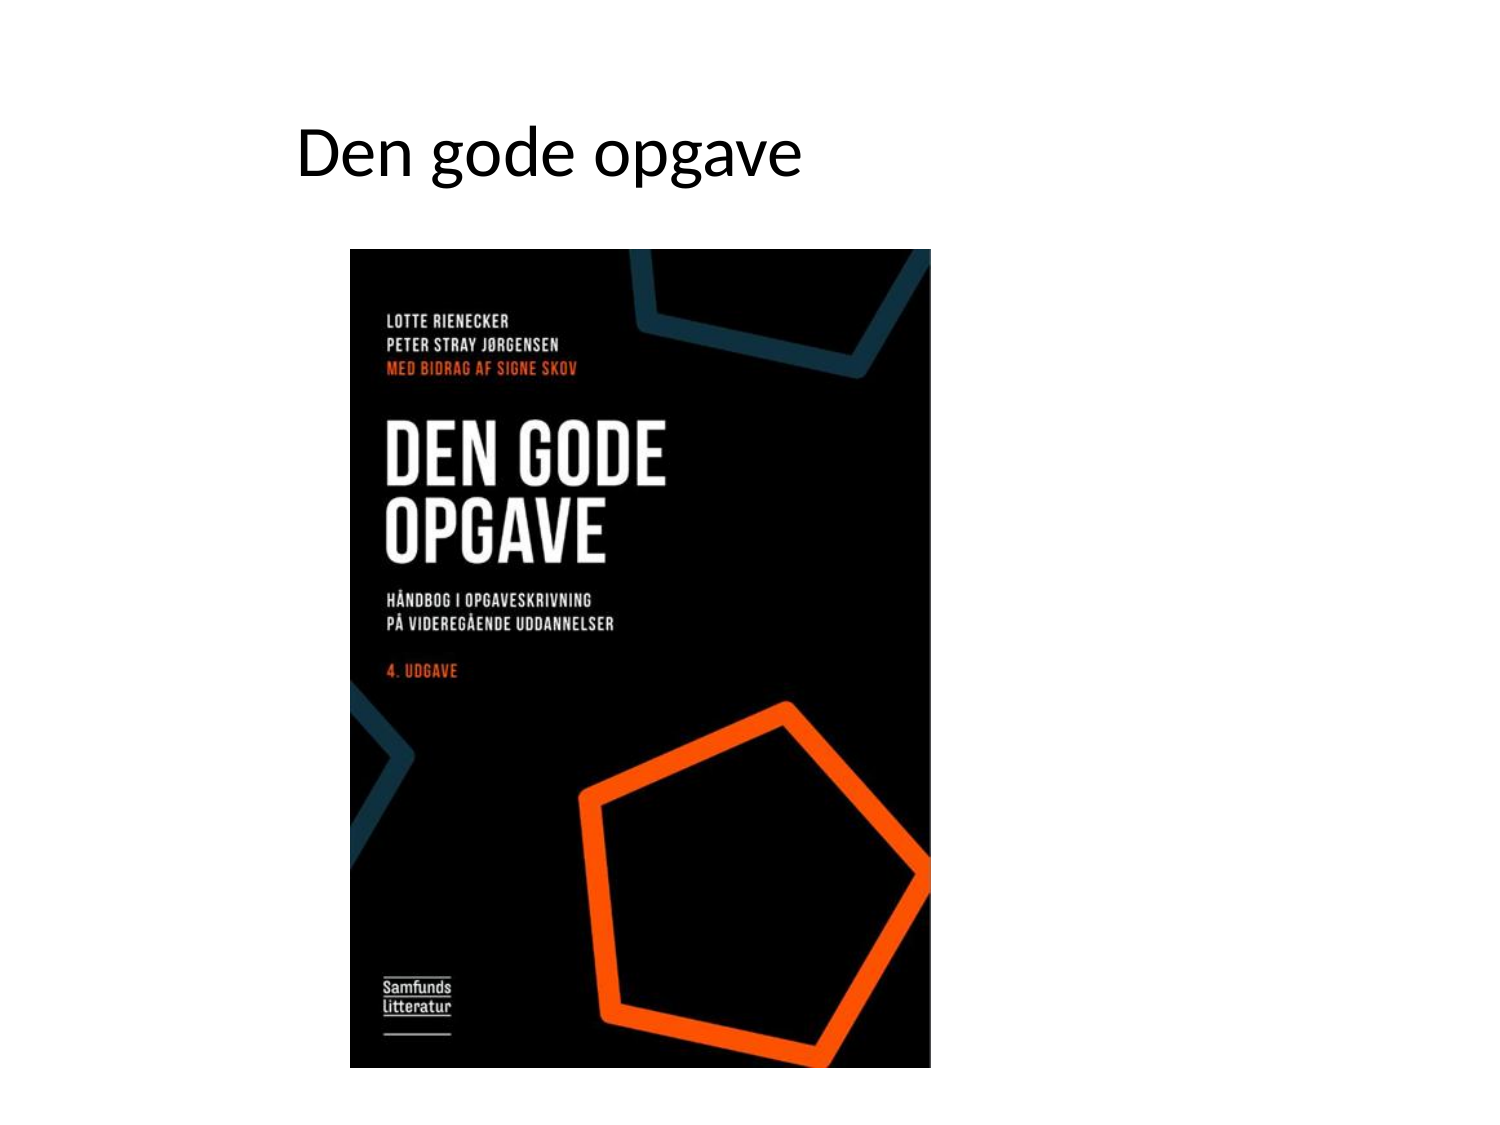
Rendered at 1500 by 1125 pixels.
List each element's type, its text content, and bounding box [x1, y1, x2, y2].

title Den gode opgave [75, 95, 1025, 199]
picture [349, 249, 931, 1069]
